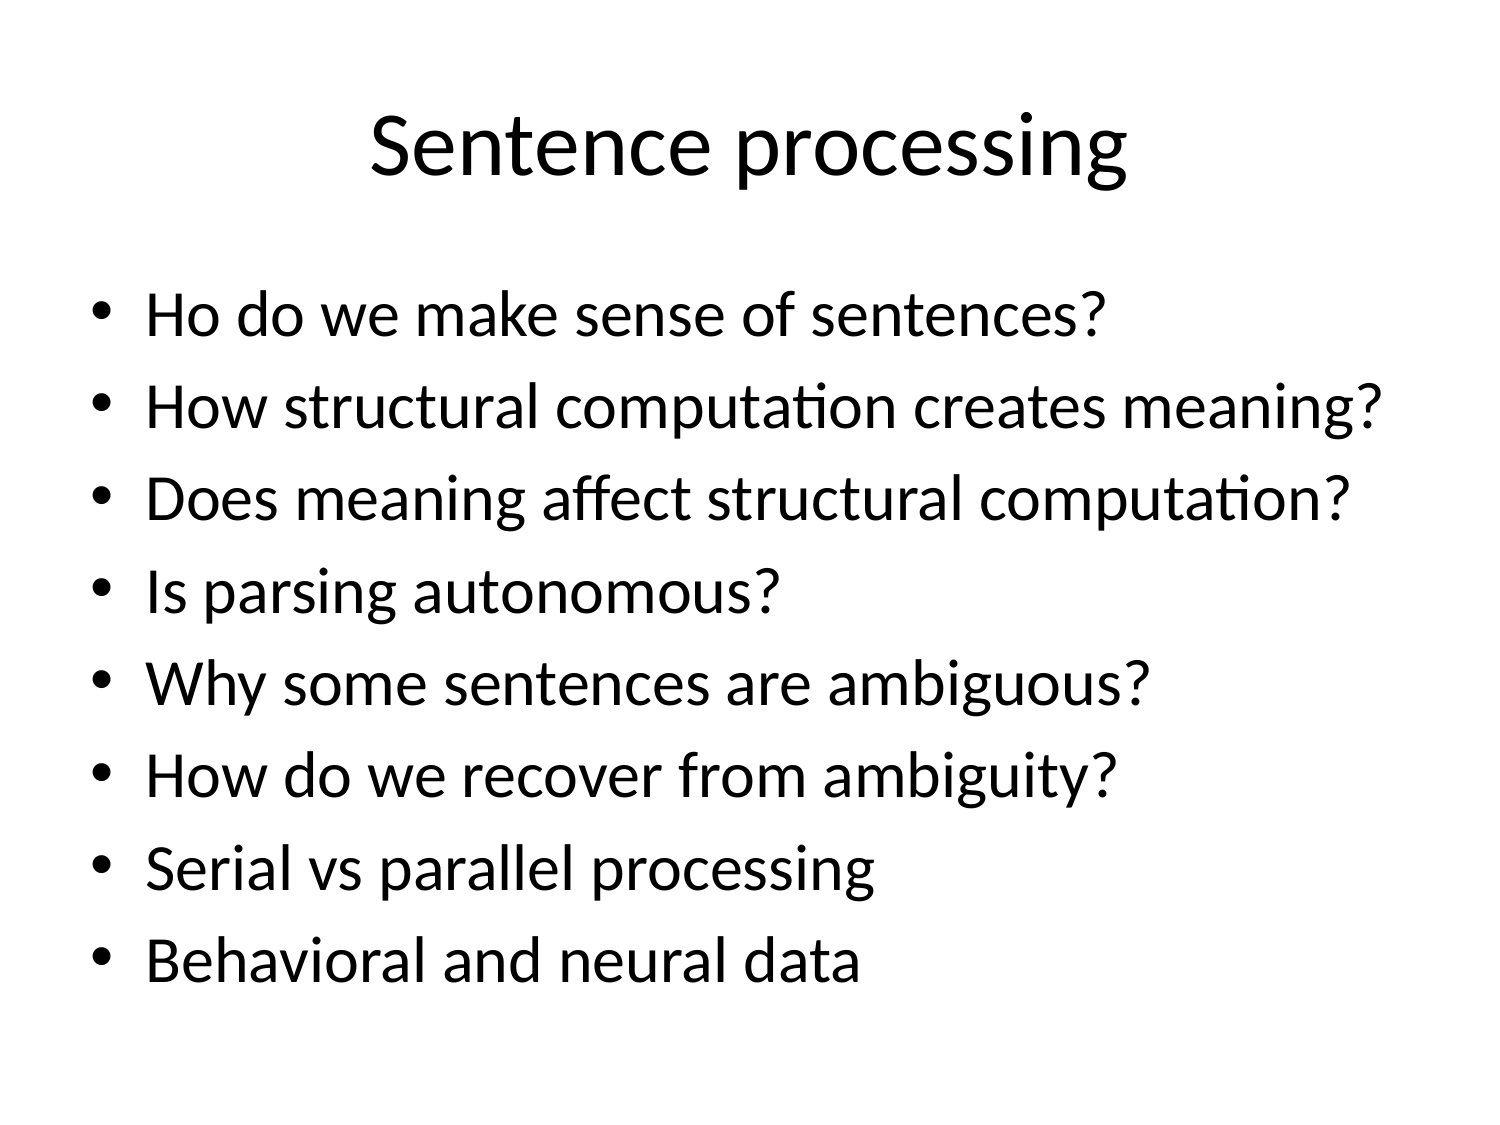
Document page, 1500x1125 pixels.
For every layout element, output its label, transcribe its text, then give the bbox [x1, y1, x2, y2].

list Ho do we make sense of sentences? How structural computation creates meaning? Does meaning affect structural computation? Is parsing autonomous? Why some sentences are ambiguous? How do we recover from ambiguity? Serial vs parallel processing Behavioral and neural data [75, 262, 1425, 1005]
title Sentence processing [75, 45, 1425, 233]
